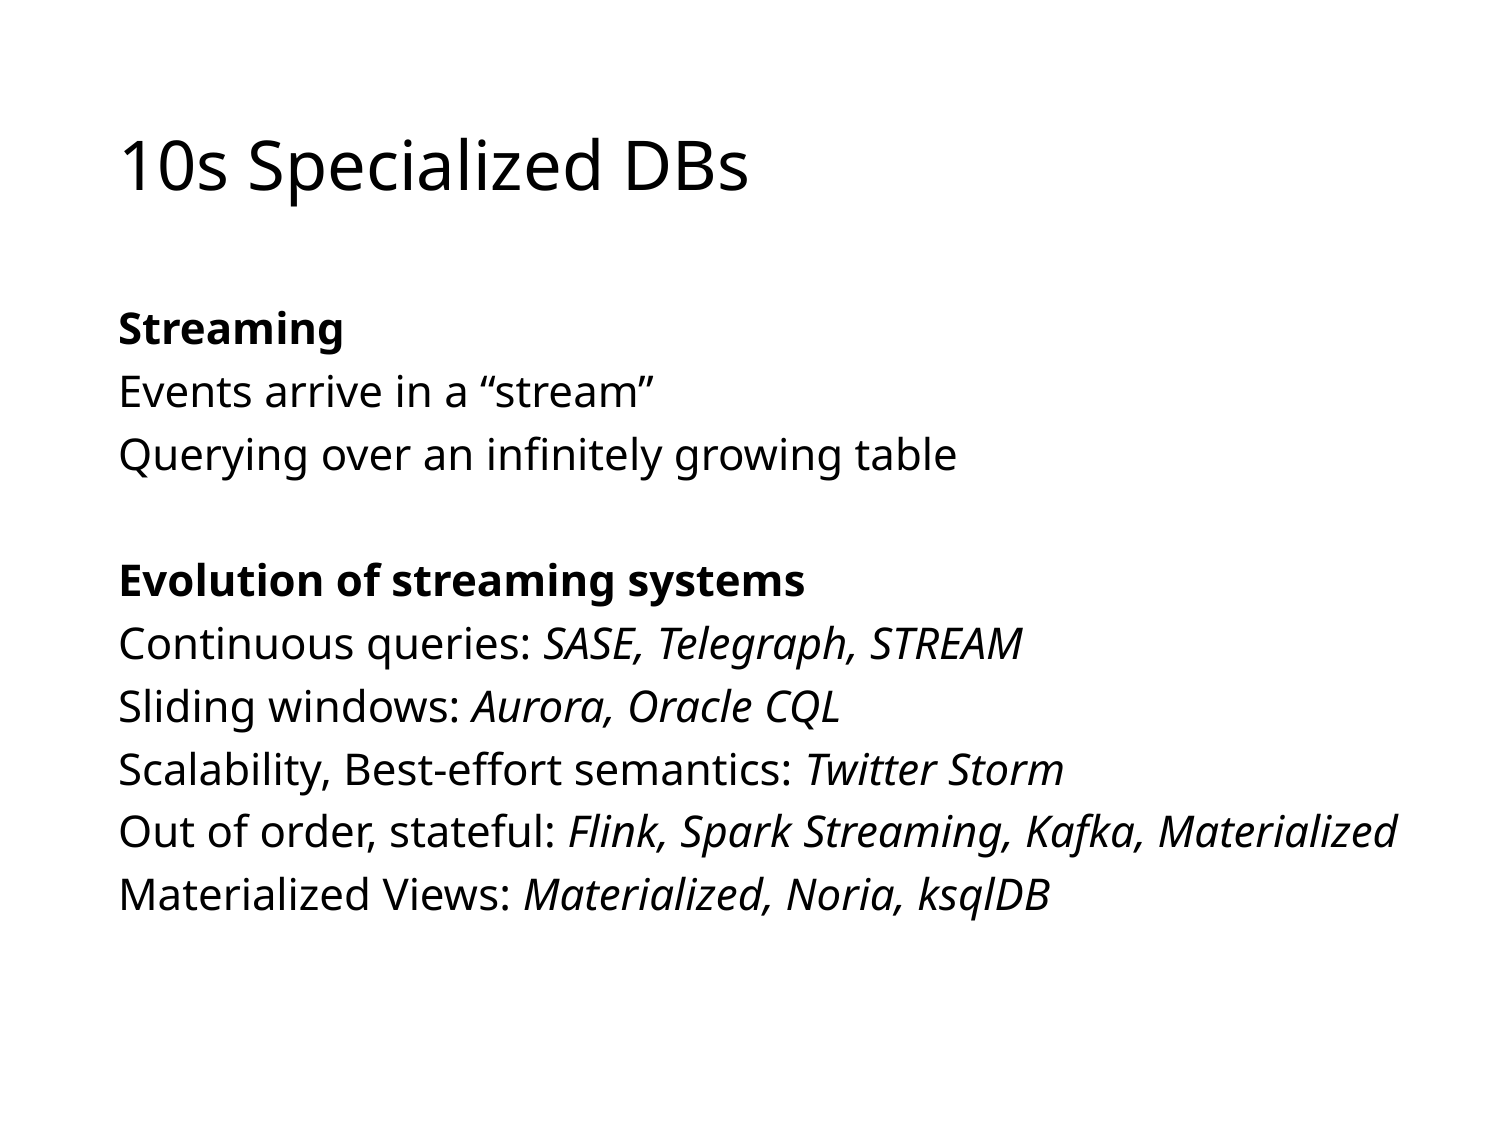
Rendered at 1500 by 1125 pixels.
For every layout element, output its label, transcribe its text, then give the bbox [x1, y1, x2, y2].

title 10s Specialized DBs [103, 59, 1397, 278]
list Streaming Events arrive in a “stream” Querying over an infinitely growing table Evolution of streaming systems Continuous queries: SASE, Telegraph, STREAM Sliding windows: Aurora, Oracle CQL Scalability, Best-effort semantics: Twitter Storm Out of order, stateful: Flink, Spark Streaming, Kafka, Materialized Materialized Views: Materialized, Noria, ksqlDB [103, 299, 1432, 1014]
